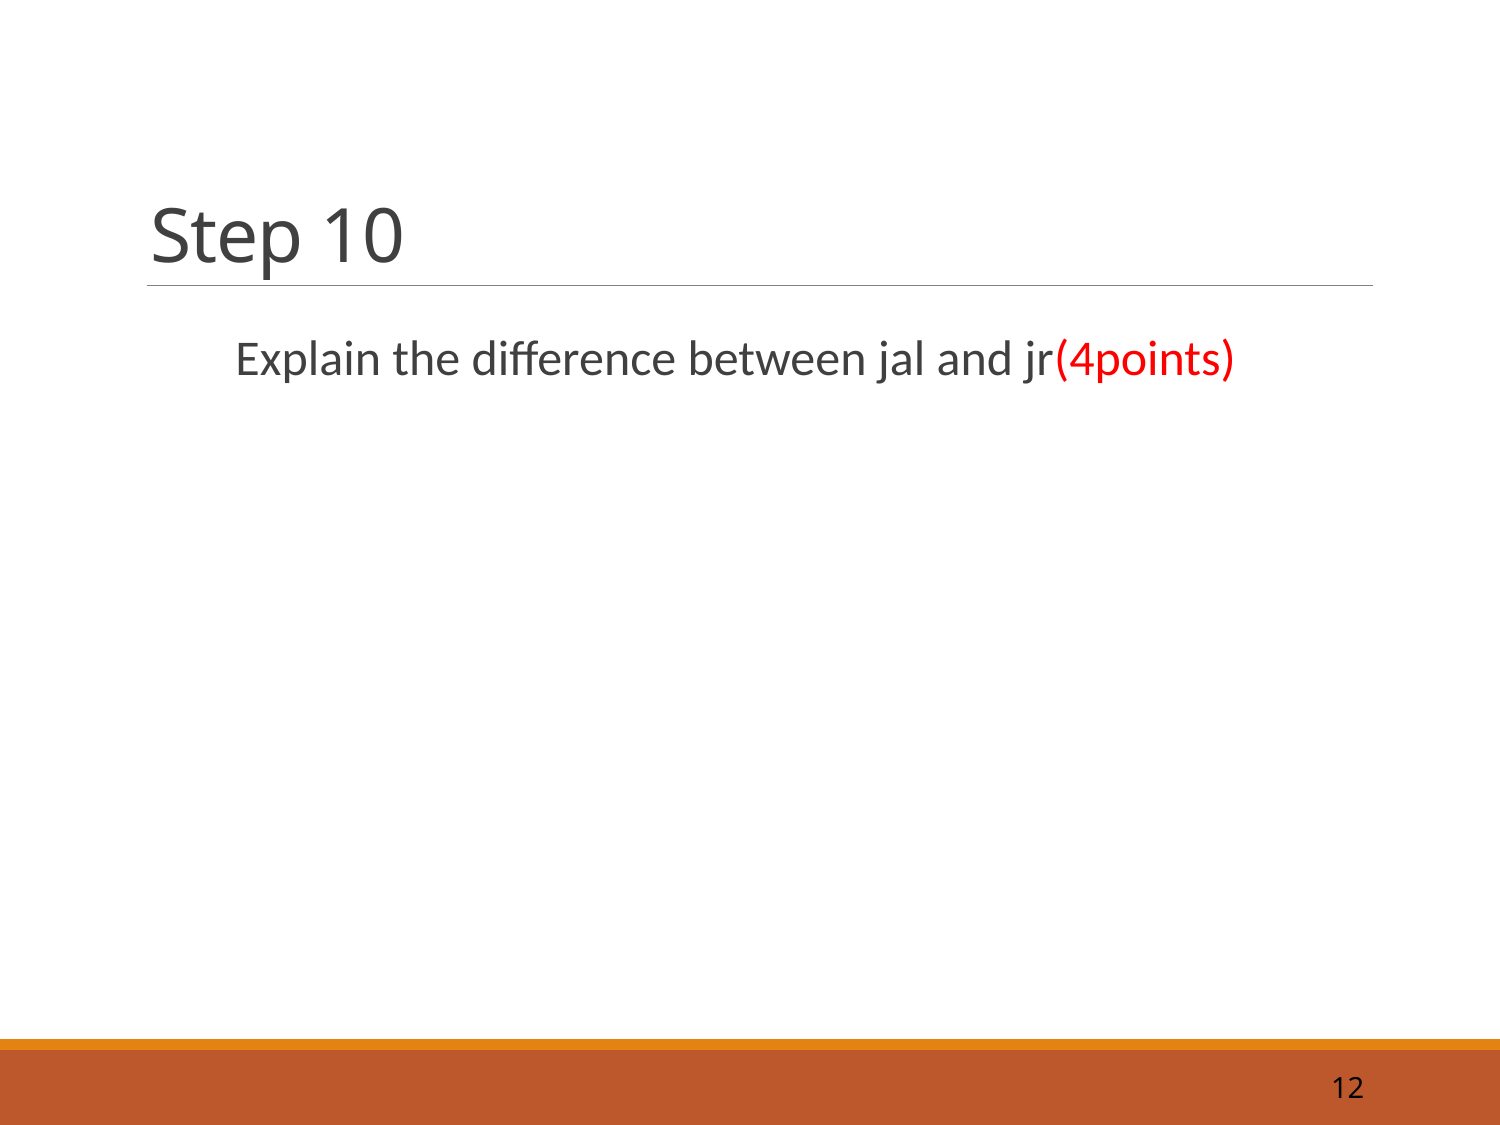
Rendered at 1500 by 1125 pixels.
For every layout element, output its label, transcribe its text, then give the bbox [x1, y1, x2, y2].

slide_number 12 [1218, 1059, 1380, 1120]
title Step 10 [135, 47, 1373, 285]
list Explain the difference between jal and jr(4points) [187, 324, 1463, 1050]
